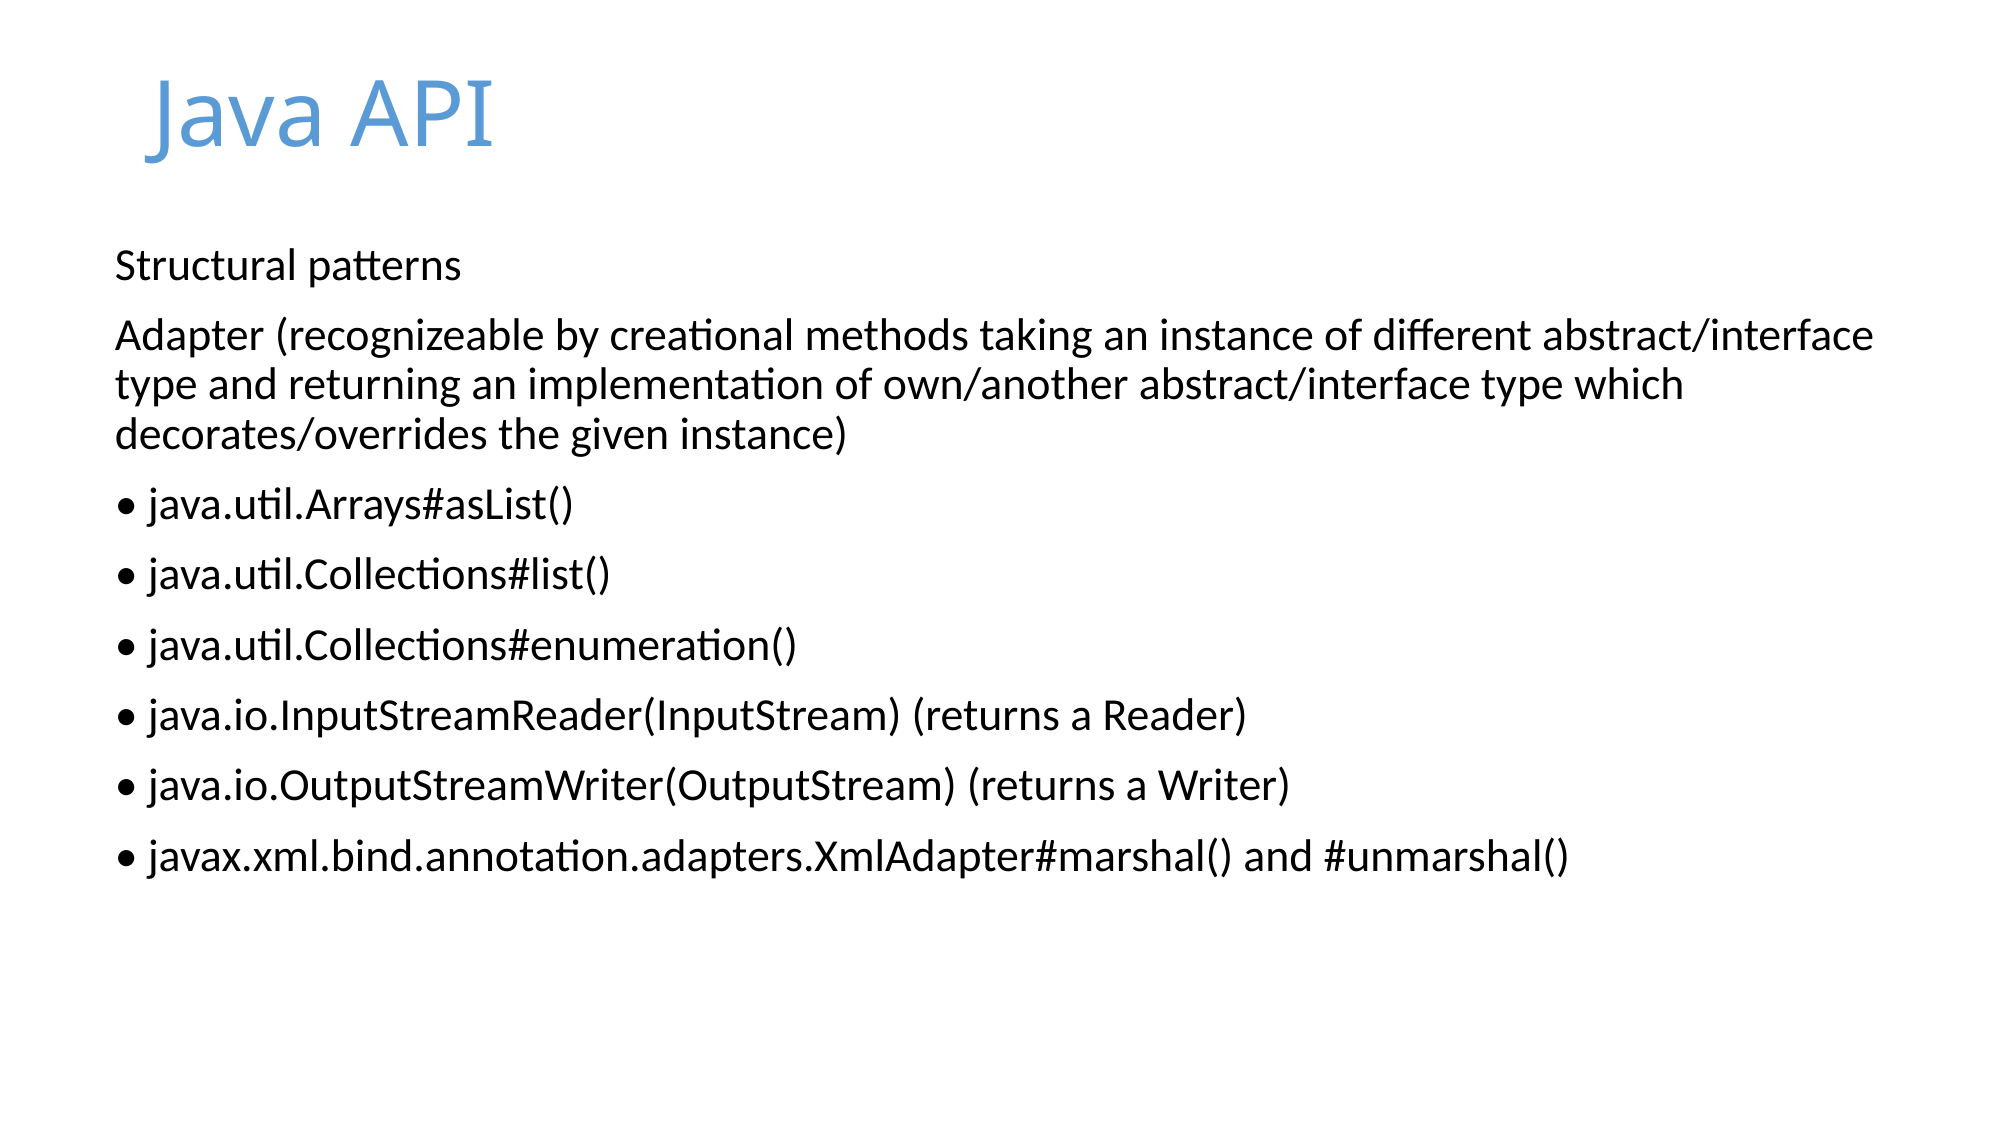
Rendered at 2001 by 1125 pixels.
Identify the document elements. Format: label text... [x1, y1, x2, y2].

title Java API [137, 59, 1863, 142]
list Structural patterns Adapter (recognizeable by creational methods taking an instance of different abstract/interface type and returning an implementation of own/another abstract/interface type which decorates/overrides the given instance) • java.util.Arrays#asList() • java.util.Collections#list() • java.util.Collections#enumeration() • java.io.InputStreamReader(InputStream) (returns a Reader) • java.io.OutputStreamWriter(OutputStream) (returns a Writer) • javax.xml.bind.annotation.adapters.XmlAdapter#marshal() and #unmarshal() [99, 142, 1900, 968]
